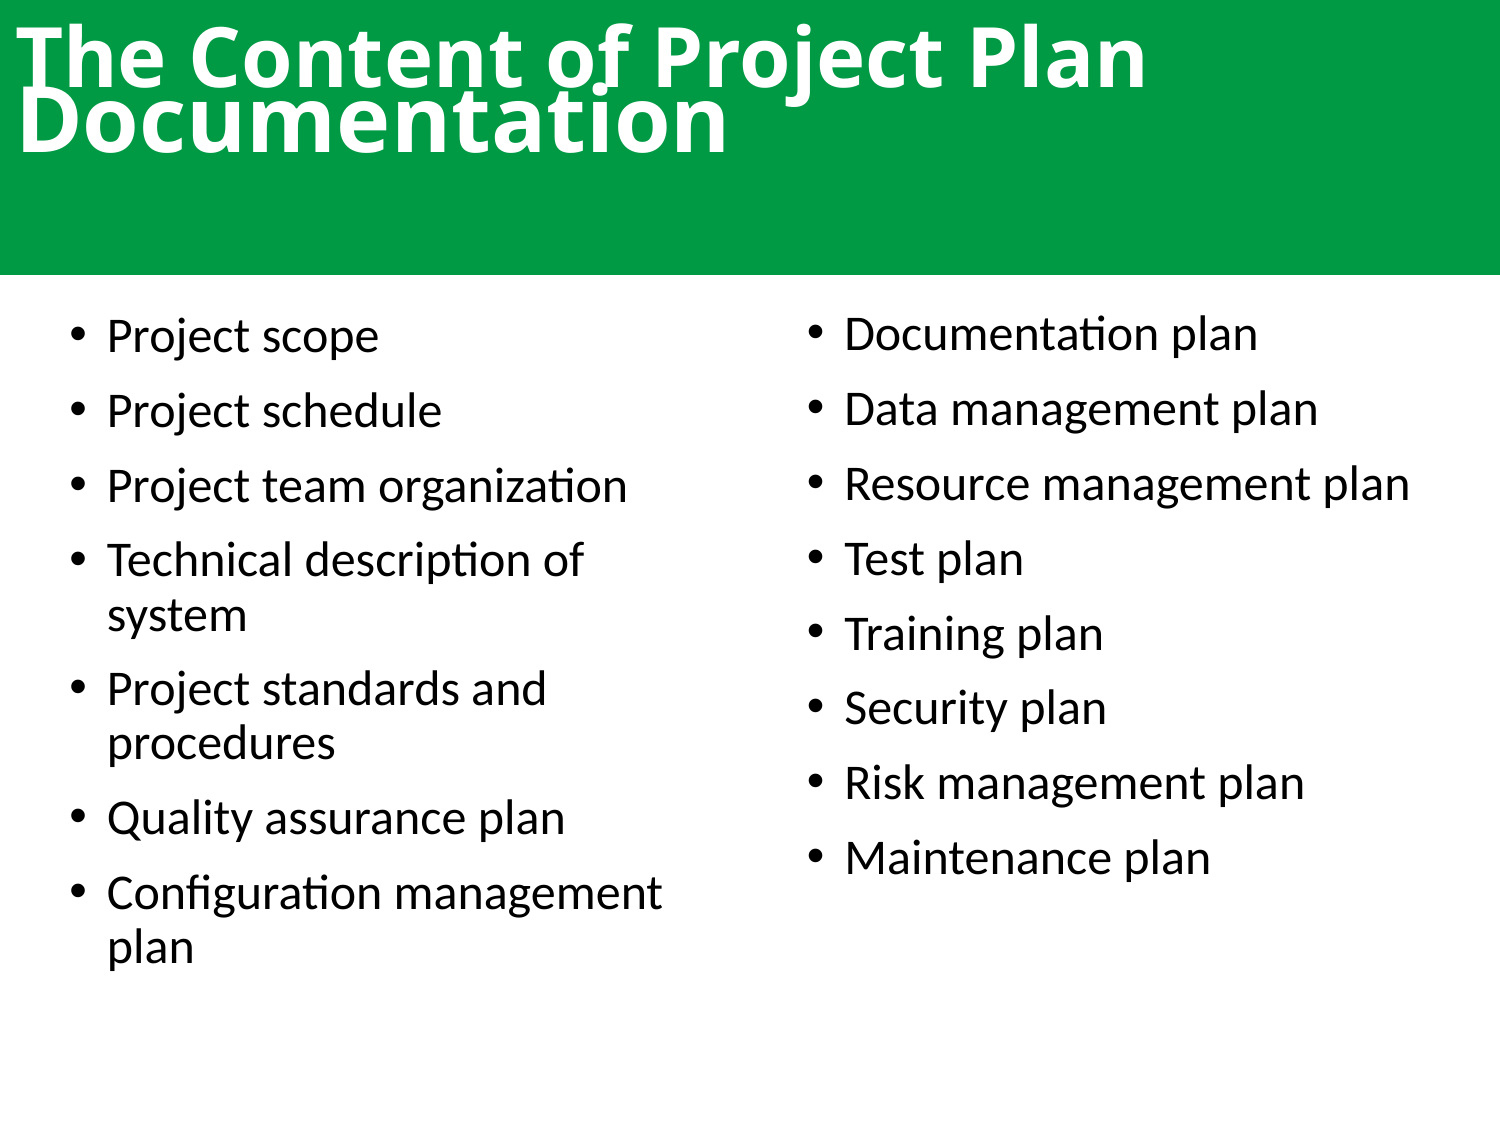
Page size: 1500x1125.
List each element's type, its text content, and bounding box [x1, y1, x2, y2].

list Project scope Project schedule Project team organization Technical description of system Project standards and procedures Quality assurance plan Configuration management plan [54, 301, 713, 877]
title The Content of Project Plan Documentation [0, 0, 1500, 275]
list Documentation plan Data management plan Resource management plan Test plan Training plan Security plan Risk management plan Maintenance plan [791, 299, 1450, 850]
